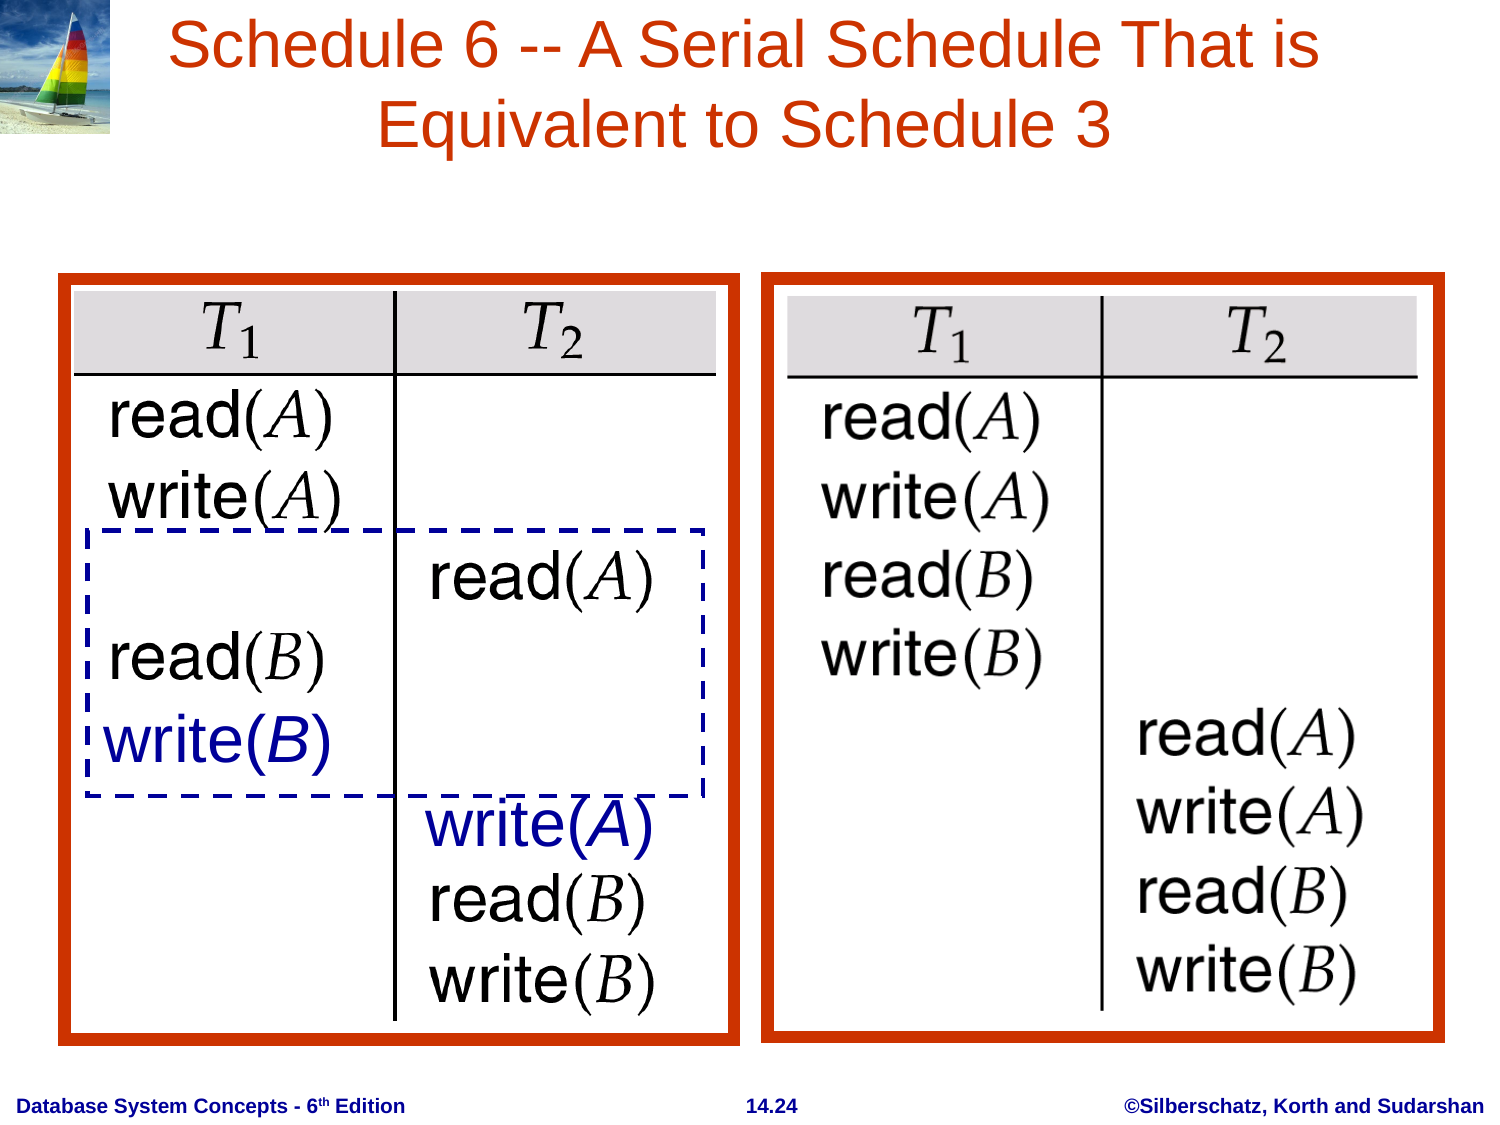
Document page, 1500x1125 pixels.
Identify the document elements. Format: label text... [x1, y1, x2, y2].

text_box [88, 702, 682, 868]
picture [773, 284, 1433, 1031]
picture [70, 285, 728, 1034]
title Schedule 6 -- A Serial Schedule That is Equivalent to Schedule 3 [27, 21, 1462, 169]
picture [0, 0, 110, 134]
